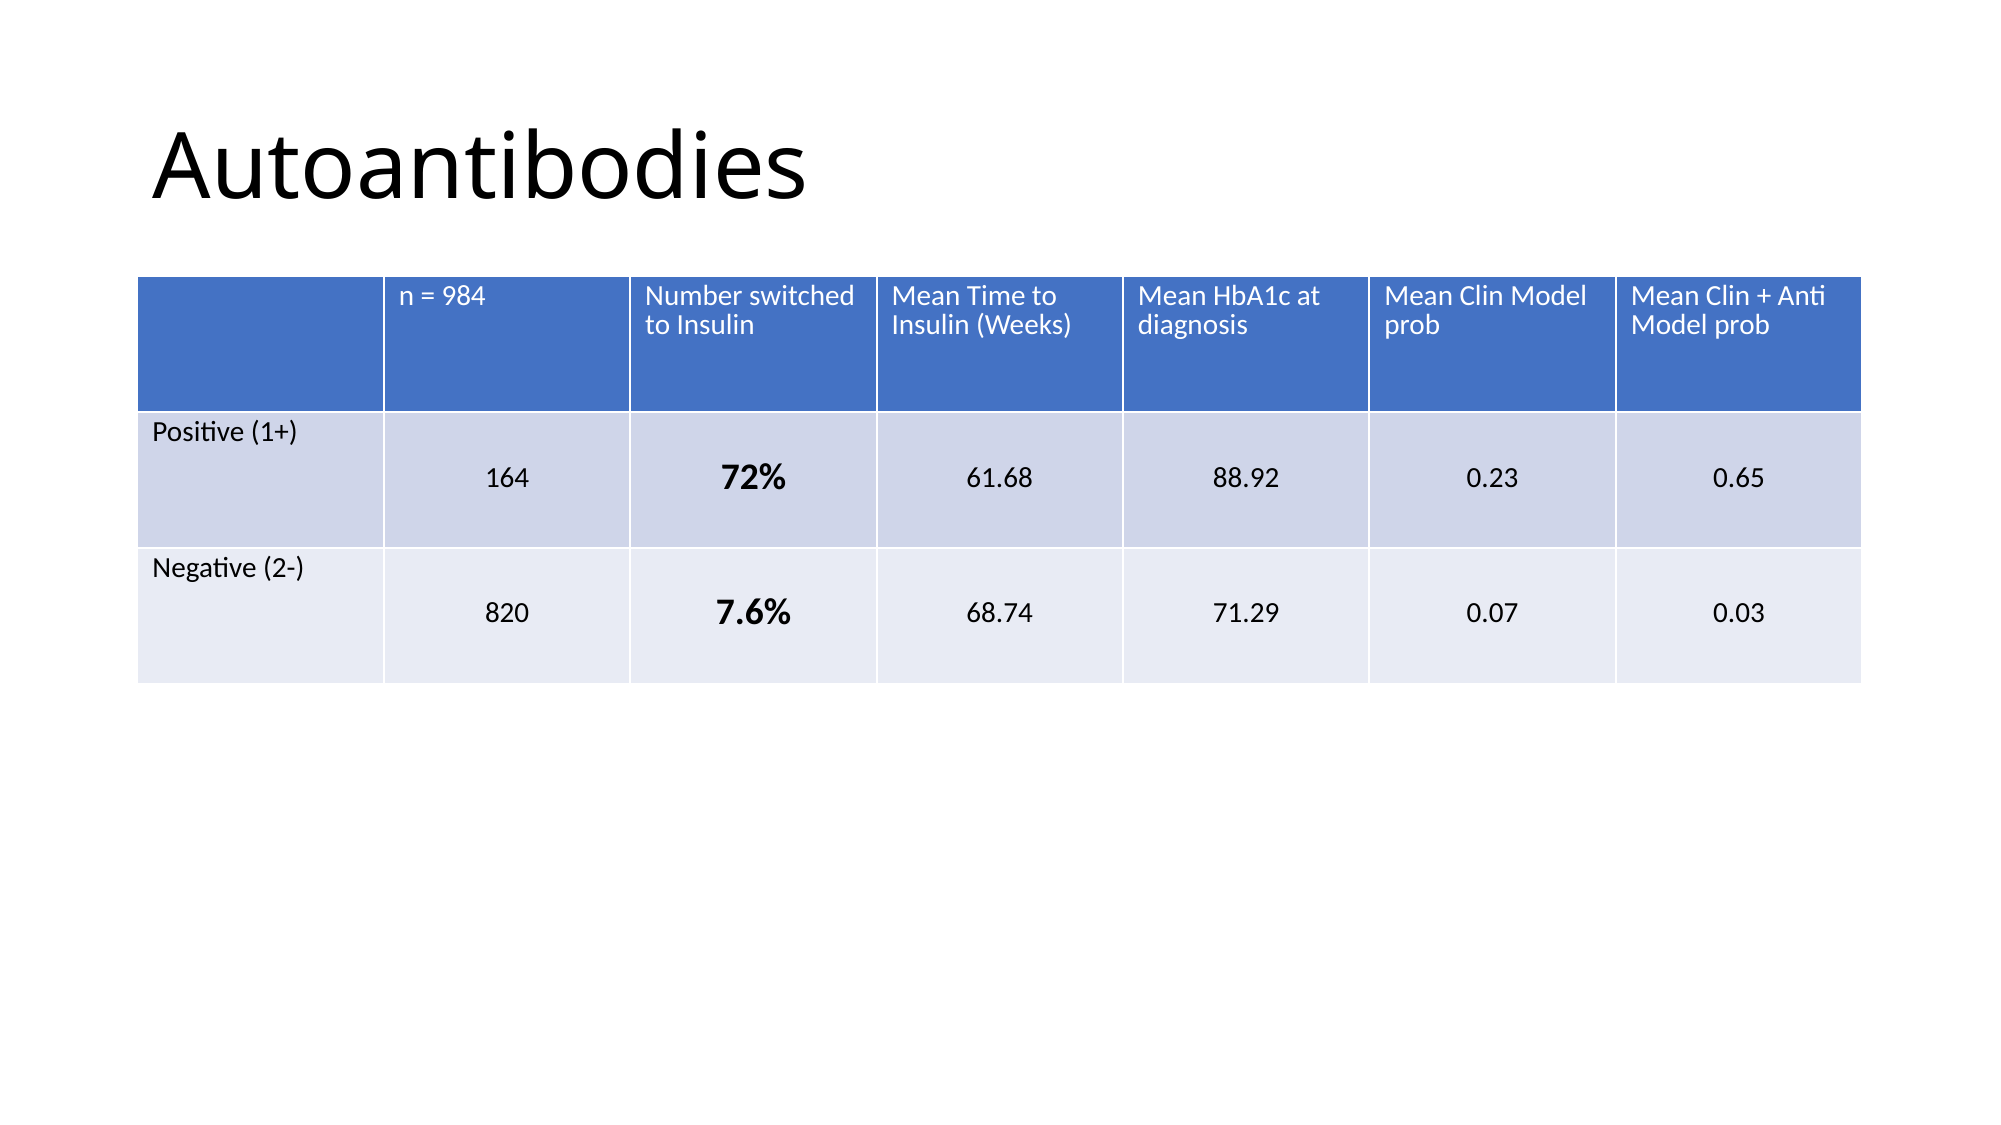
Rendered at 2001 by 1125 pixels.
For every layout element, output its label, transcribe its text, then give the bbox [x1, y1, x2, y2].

table_cell Positive (1+) [138, 413, 383, 547]
table_cell 164 [385, 413, 629, 547]
table_cell 0.23 [1370, 413, 1615, 547]
table_cell 72% [631, 413, 876, 547]
table_header [138, 277, 383, 411]
table_cell 7.6% [631, 549, 876, 683]
table_header Number switched to Insulin [631, 277, 876, 411]
table_header Mean HbA1c at diagnosis [1124, 277, 1368, 411]
table_header Mean Clin + Anti Model prob [1617, 277, 1861, 411]
table_header Mean Time to Insulin (Weeks) [878, 277, 1122, 411]
title Autoantibodies [137, 59, 1863, 275]
table_cell 68.74 [878, 549, 1122, 683]
table_cell 0.07 [1370, 549, 1615, 683]
table_header n = 984 [385, 277, 629, 411]
table_cell 71.29 [1124, 549, 1368, 683]
table_cell 820 [385, 549, 629, 683]
table_cell 88.92 [1124, 413, 1368, 547]
table_cell 0.03 [1617, 549, 1861, 683]
table_header Mean Clin Model prob [1370, 277, 1615, 411]
table_cell Negative (2-) [138, 549, 383, 683]
table_cell 61.68 [878, 413, 1122, 547]
table_cell 0.65 [1617, 413, 1861, 547]
